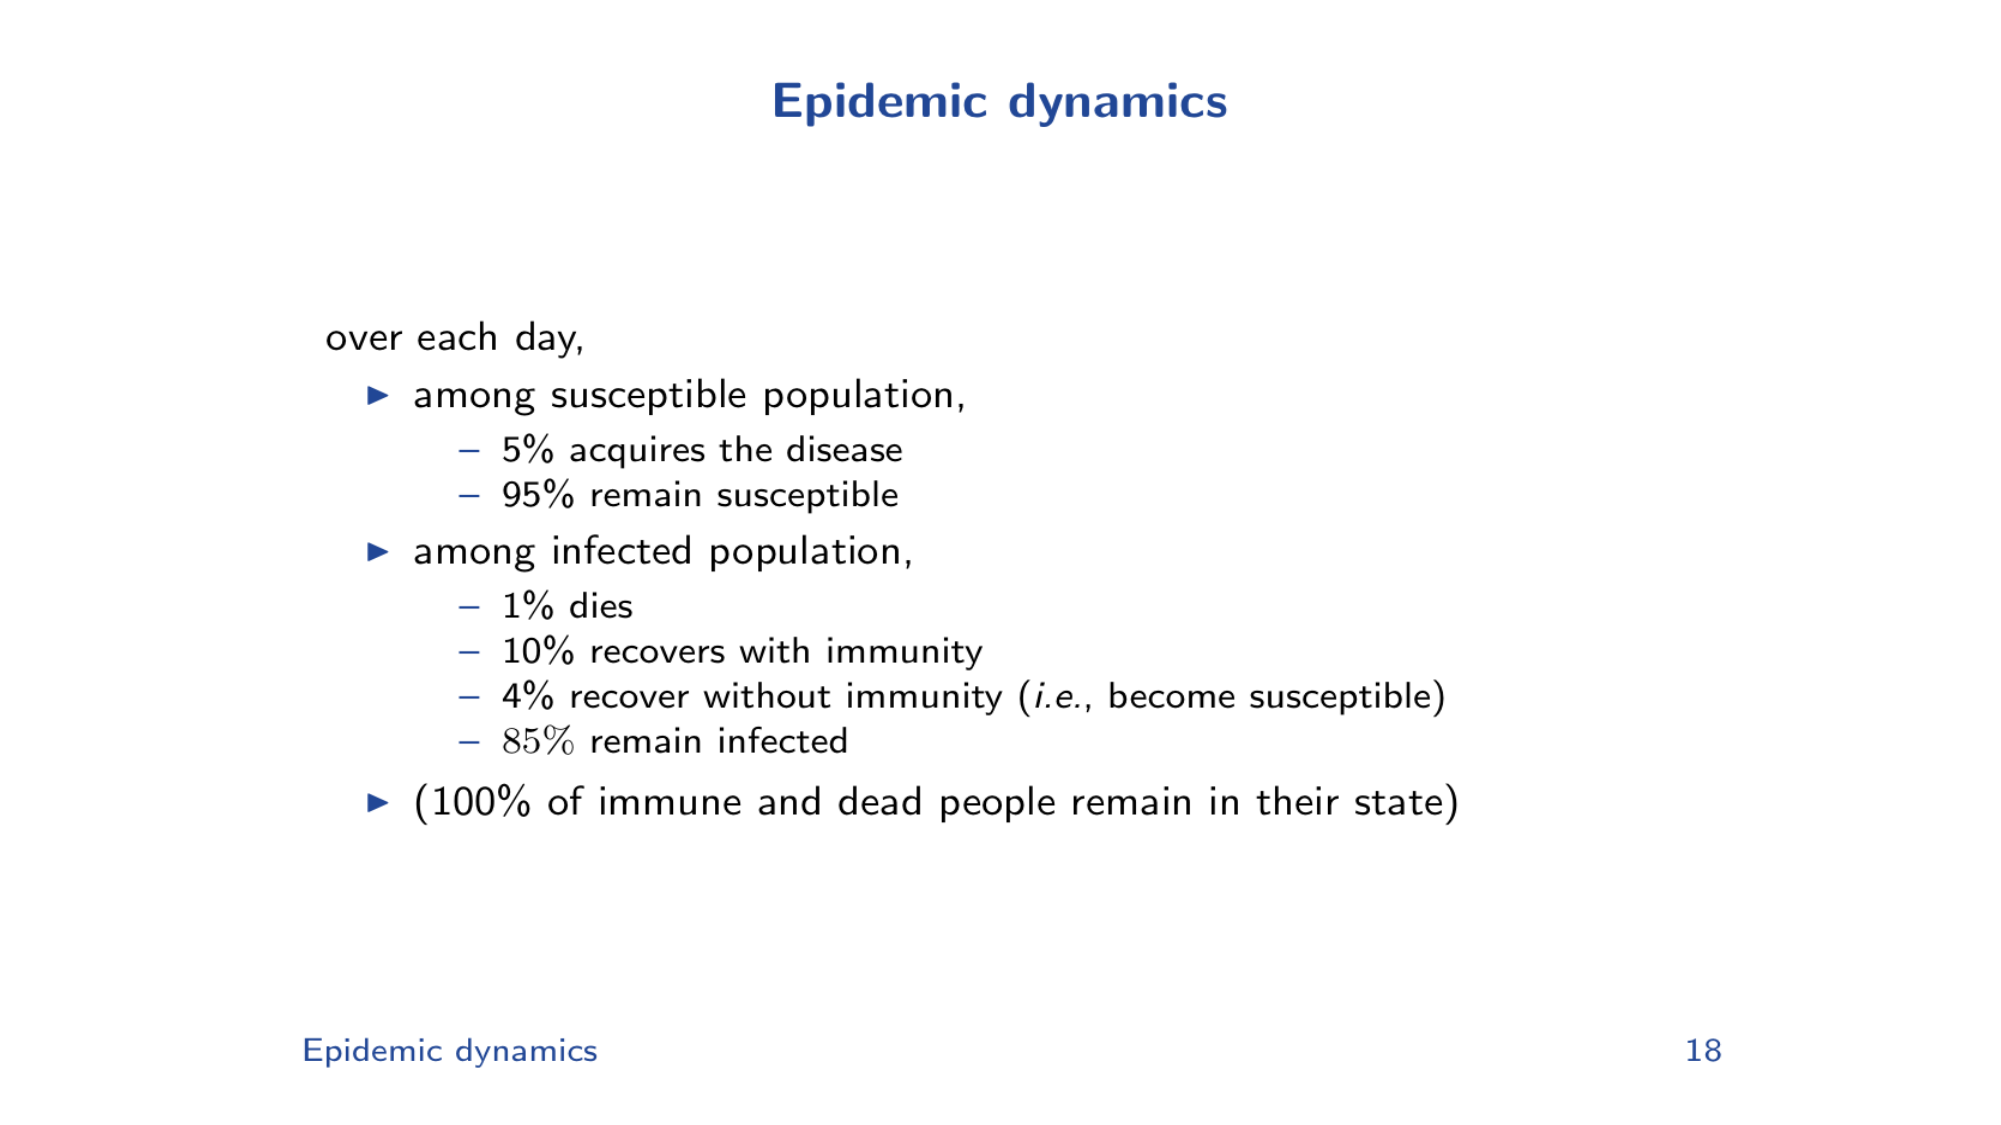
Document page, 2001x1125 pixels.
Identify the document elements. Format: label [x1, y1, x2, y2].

list [202, 1, 1798, 1124]
